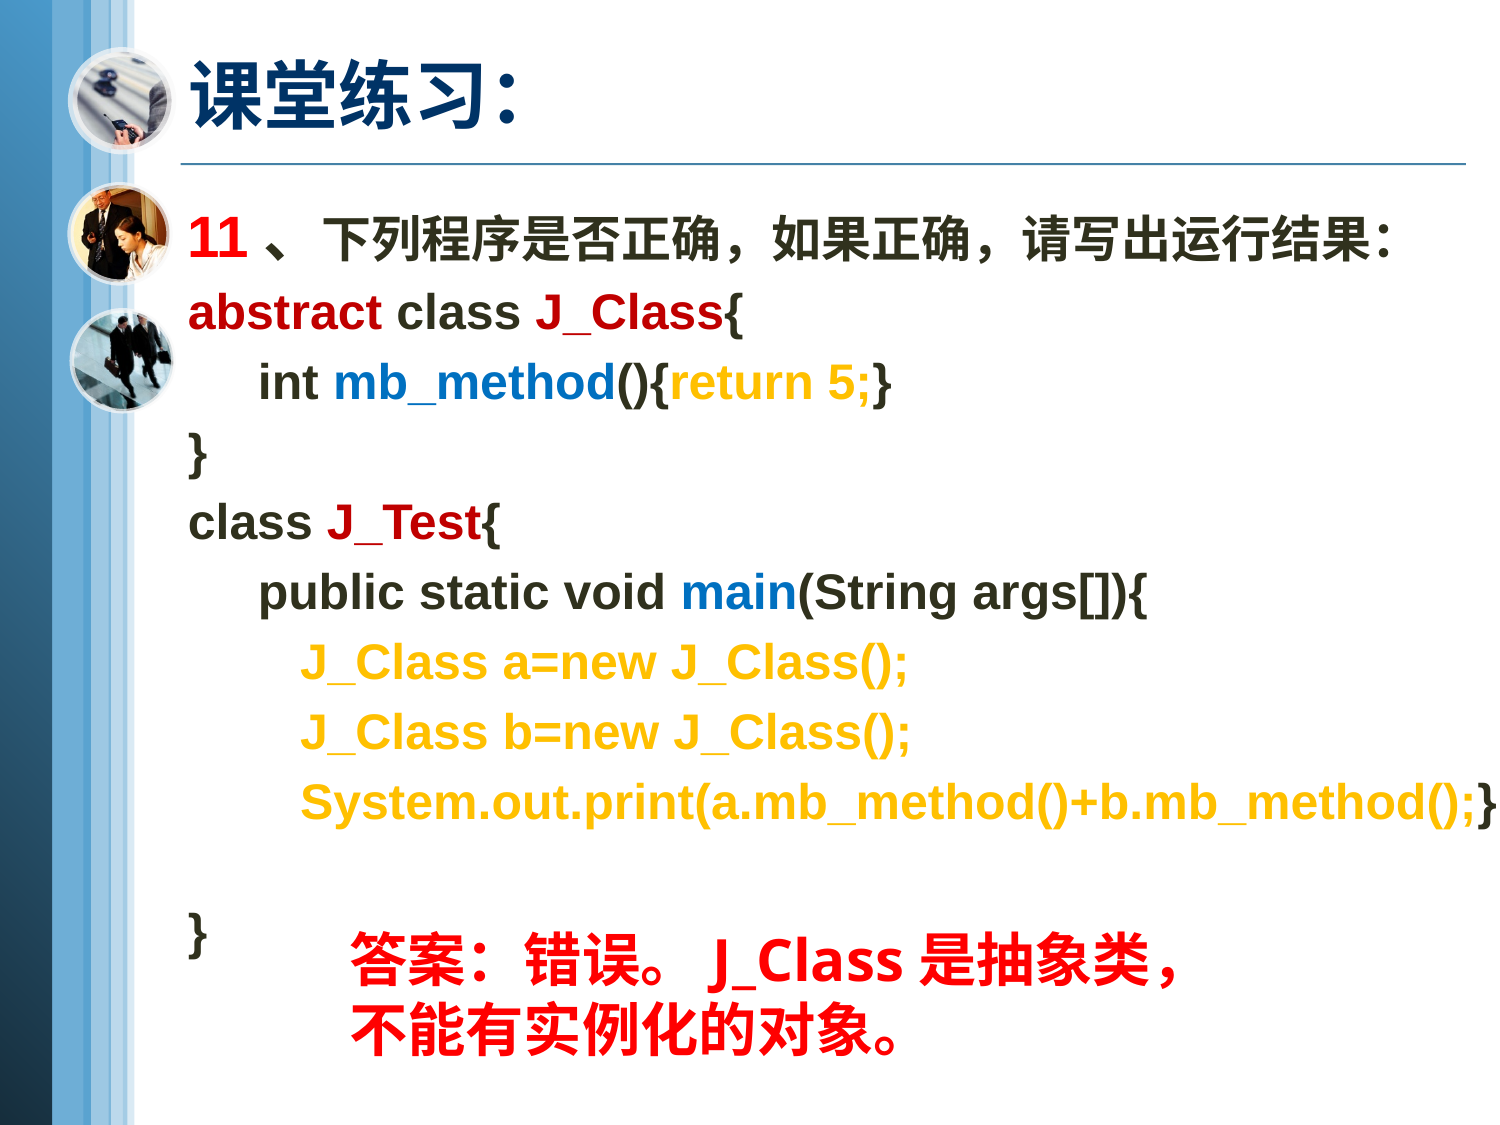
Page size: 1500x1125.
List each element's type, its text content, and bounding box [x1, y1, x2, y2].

picture [75, 313, 171, 408]
text_box 答案：错误。J_Class是抽象类，不能有实例化的对象。 [334, 916, 1231, 1071]
list 11、下列程序是否正确，如果正确，请写出运行结果： abstract class J_Class{ int mb_method(){return 5;} } class J_Test{ public static void main(String args[]){ J_Class a=new J_Class(); J_Class b=new J_Class(); System.out.print(a.mb_method()+b.mb_method();} } [172, 191, 1500, 959]
title 课堂练习： [173, 10, 1479, 177]
picture [74, 189, 166, 279]
picture [78, 57, 166, 144]
